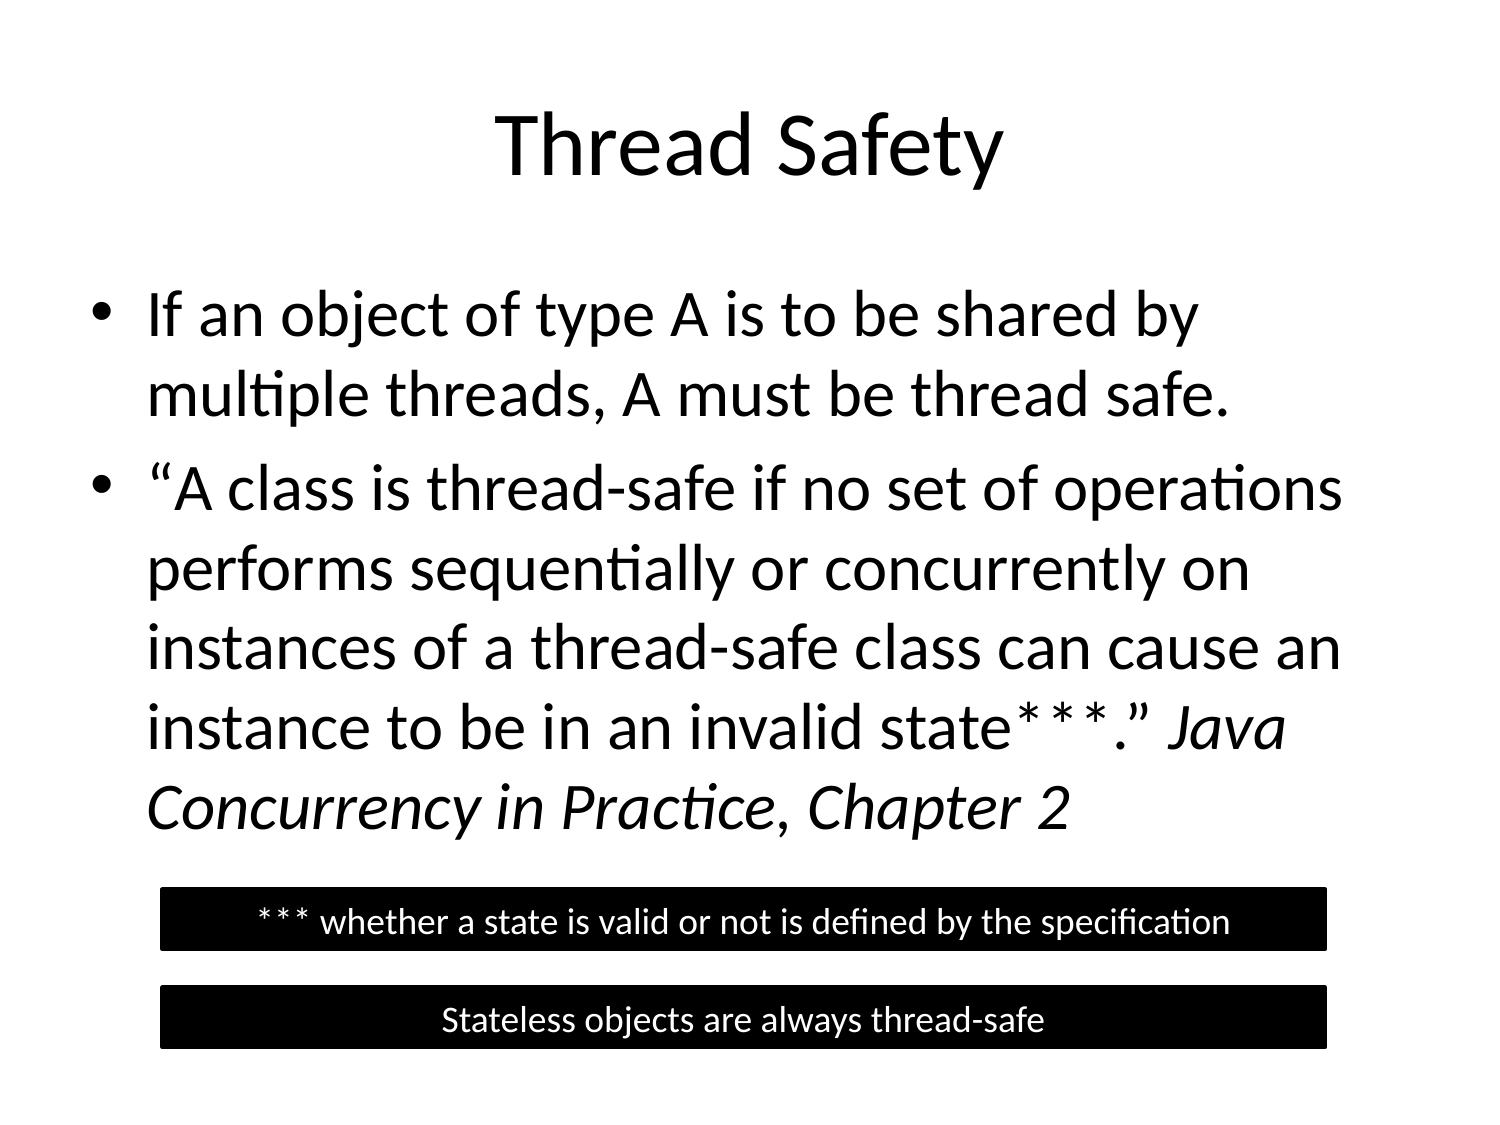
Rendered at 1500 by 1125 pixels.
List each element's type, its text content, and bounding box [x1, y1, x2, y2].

list If an object of type A is to be shared by multiple threads, A must be thread safe. “A class is thread-safe if no set of operations performs sequentially or concurrently on instances of a thread-safe class can cause an instance to be in an invalid state***.” Java Concurrency in Practice, Chapter 2 [75, 262, 1425, 1005]
text_box Stateless objects are always thread-safe [160, 985, 1327, 1049]
text_box *** whether a state is valid or not is defined by the specification [160, 887, 1327, 951]
title Thread Safety [75, 45, 1425, 233]
